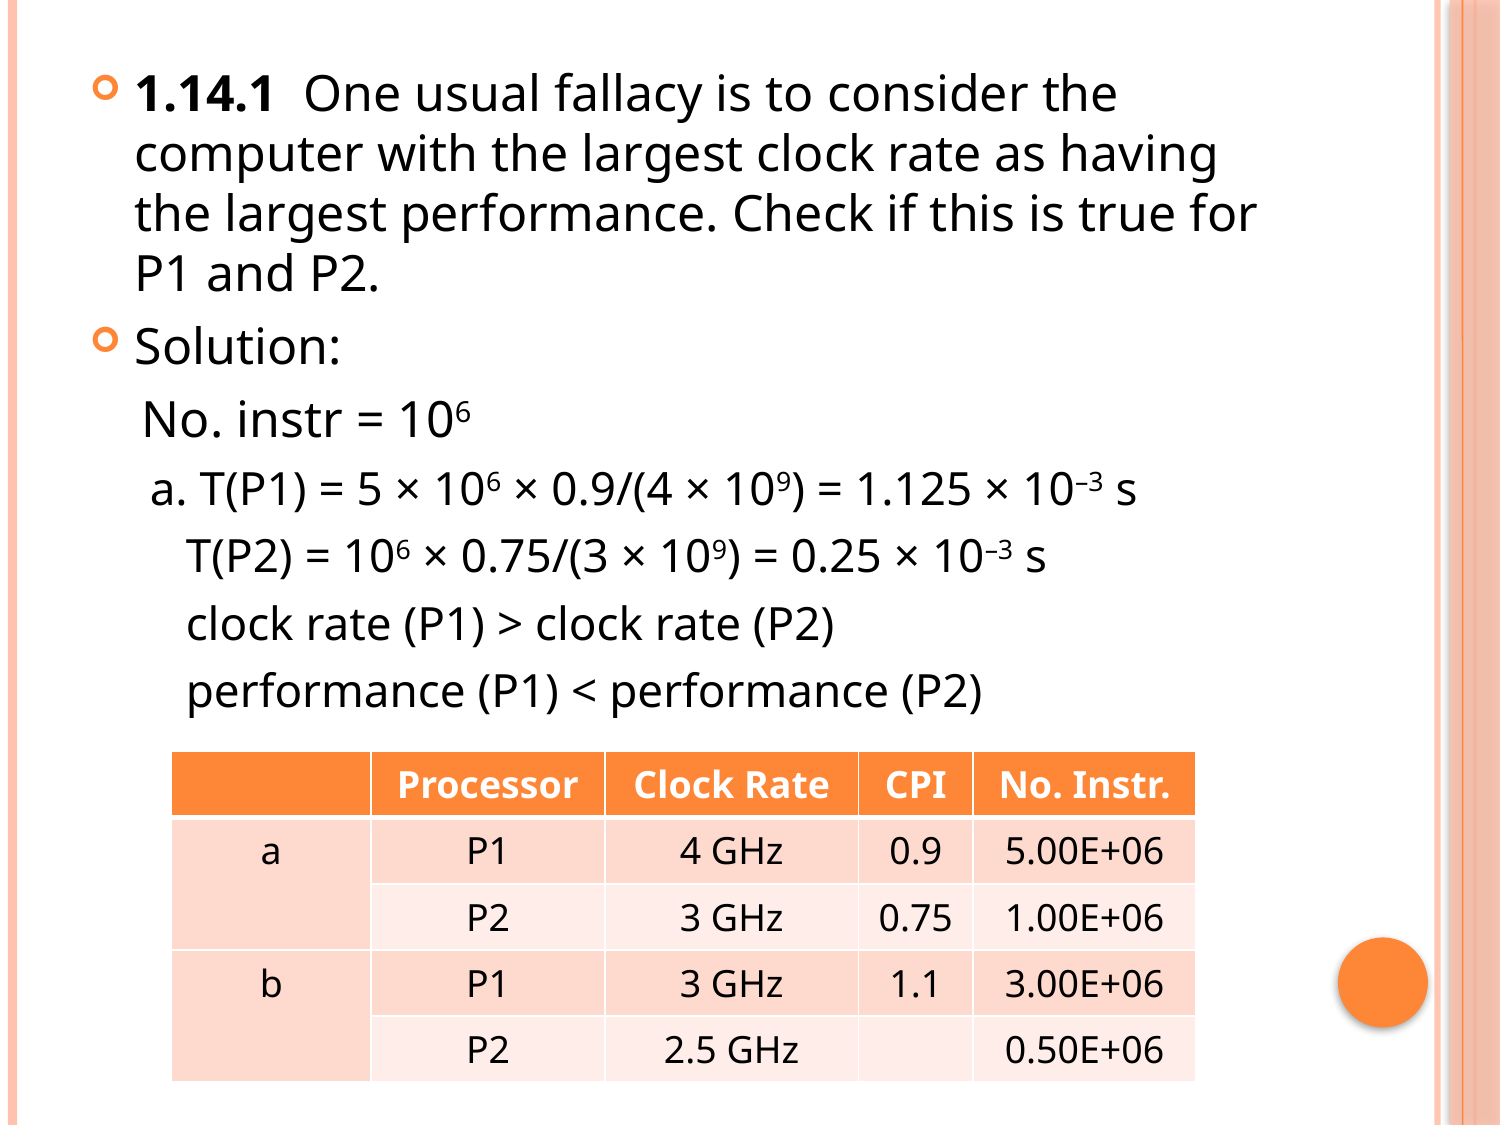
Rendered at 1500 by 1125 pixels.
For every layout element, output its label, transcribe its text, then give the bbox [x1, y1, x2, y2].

table_cell b [172, 951, 370, 1081]
table_header Clock Rate [606, 752, 858, 815]
table_header Processor [372, 752, 604, 815]
table_cell 3 GHz [606, 885, 858, 949]
table_cell 1.00E+06 [974, 885, 1195, 949]
table_cell 2.5 GHz [606, 1017, 858, 1081]
table_header [172, 752, 370, 815]
table_cell P1 [372, 820, 604, 883]
table_cell 3 GHz [606, 951, 858, 1015]
table_cell P1 [372, 951, 604, 1015]
table_header No. Instr. [974, 752, 1195, 815]
table_cell 1.1 [859, 951, 972, 1015]
table_header CPI [859, 752, 972, 815]
table_cell 3.00E+06 [974, 951, 1195, 1015]
table_cell P2 [372, 885, 604, 949]
table_cell a [172, 820, 370, 949]
table_cell 4 GHz [606, 820, 858, 883]
table_cell P2 [372, 1017, 604, 1081]
table_cell 5.00E+06 [974, 820, 1195, 883]
table_cell [859, 1017, 972, 1081]
table_cell 0.50E+06 [974, 1017, 1195, 1081]
table_cell 0.9 [859, 820, 972, 883]
list 1.14.1 One usual fallacy is to consider the computer with the largest clock rate as having the largest performance. Check if this is true for P1 and P2. Solution: No. instr = 106 a. T(P1) = 5 × 106 × 0.9/(4 × 109) = 1.125 × 10–3 s T(P2) = 106 × 0.75/(3 × 109) = 0.25 × 10–3 s clock rate (P1) > clock rate (P2) performance (P1) < performance (P2) [75, 54, 1300, 728]
table_cell 0.75 [859, 885, 972, 949]
